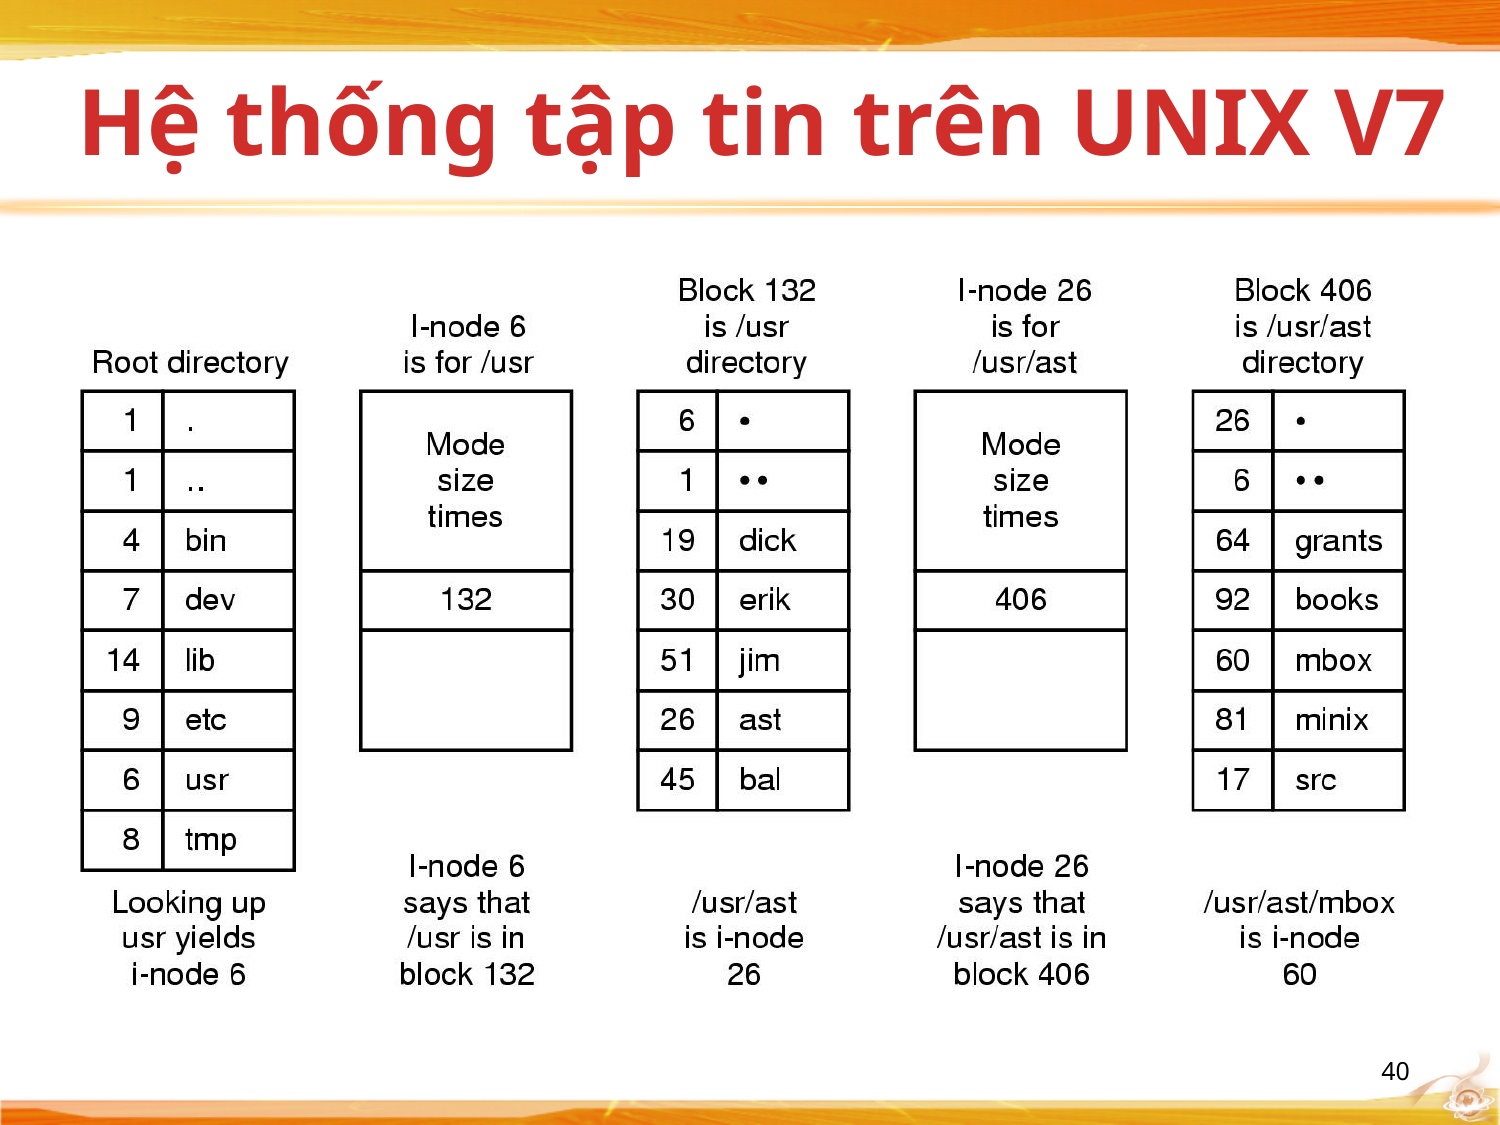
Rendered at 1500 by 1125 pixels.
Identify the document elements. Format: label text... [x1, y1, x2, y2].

picture [0, 1087, 1399, 1125]
picture [80, 243, 1412, 1013]
picture [0, 0, 1500, 63]
title Hệ thống tập tin trên UNIX V7 [62, 24, 1475, 213]
slide_number 40 [1337, 1042, 1425, 1103]
